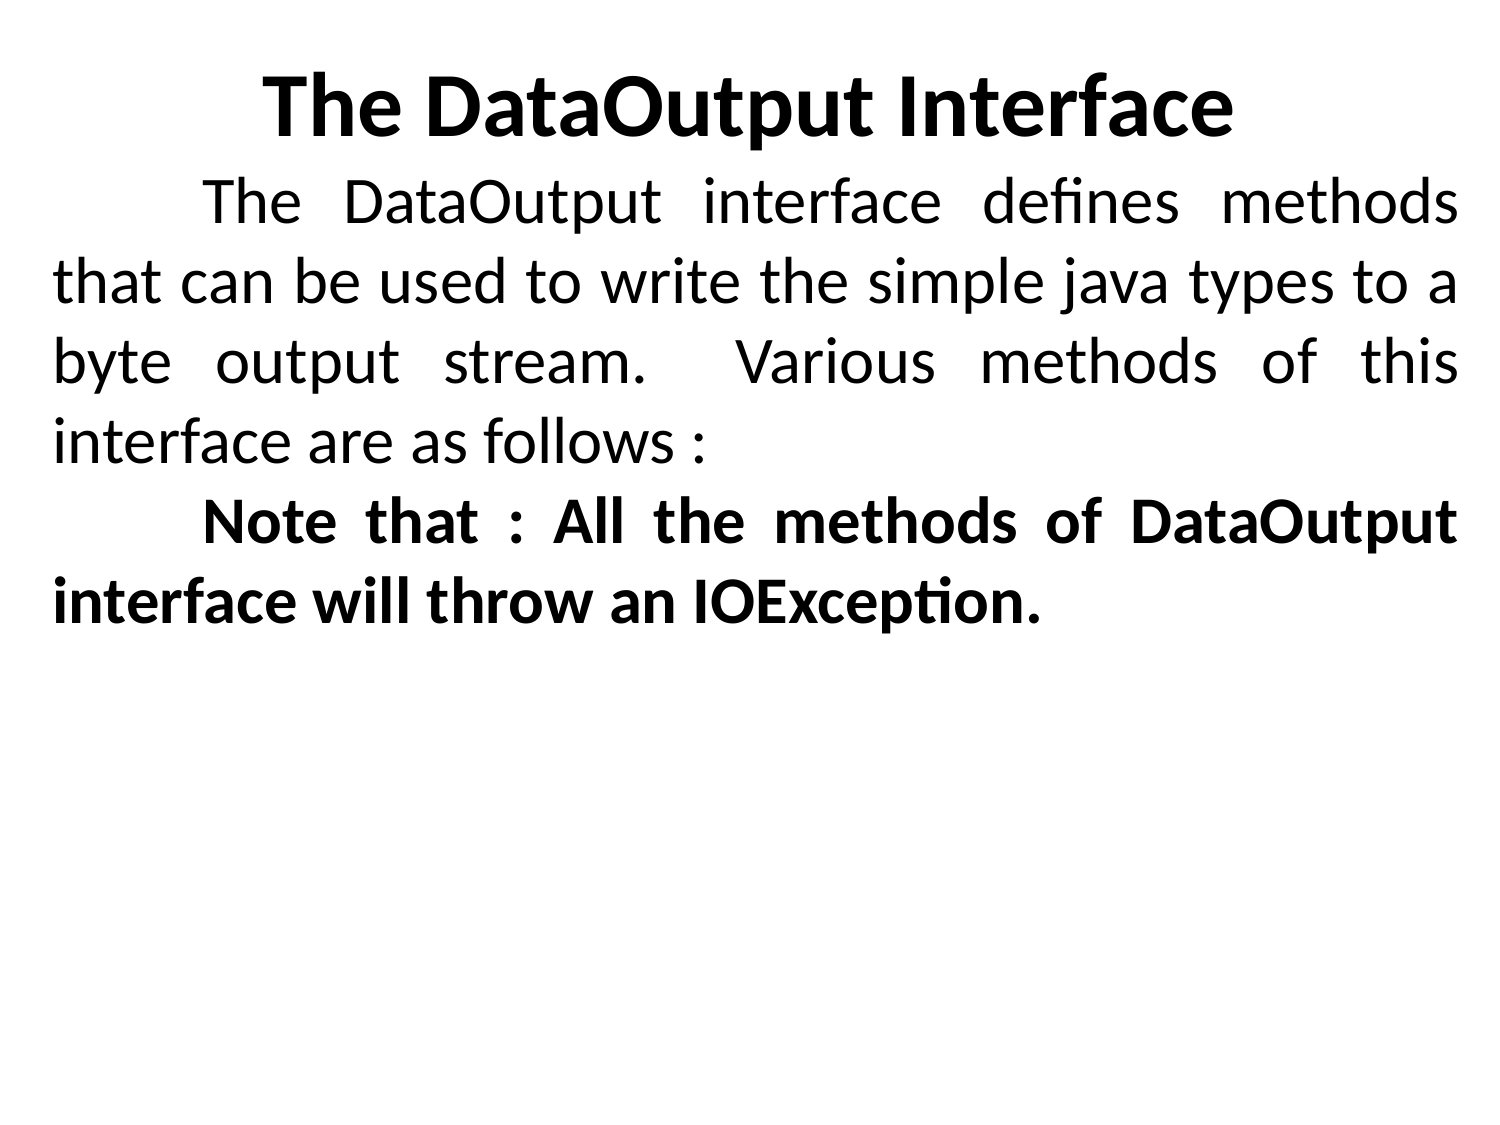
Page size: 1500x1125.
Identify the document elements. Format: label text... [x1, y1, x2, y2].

text_box The DataOutput interface defines methods that can be used to write the simple java types to a byte output stream. Various methods of this interface are as follows : Note that : All the methods of DataOutput interface will throw an IOException. [37, 149, 1475, 645]
title The DataOutput Interface [0, 24, 1500, 175]
